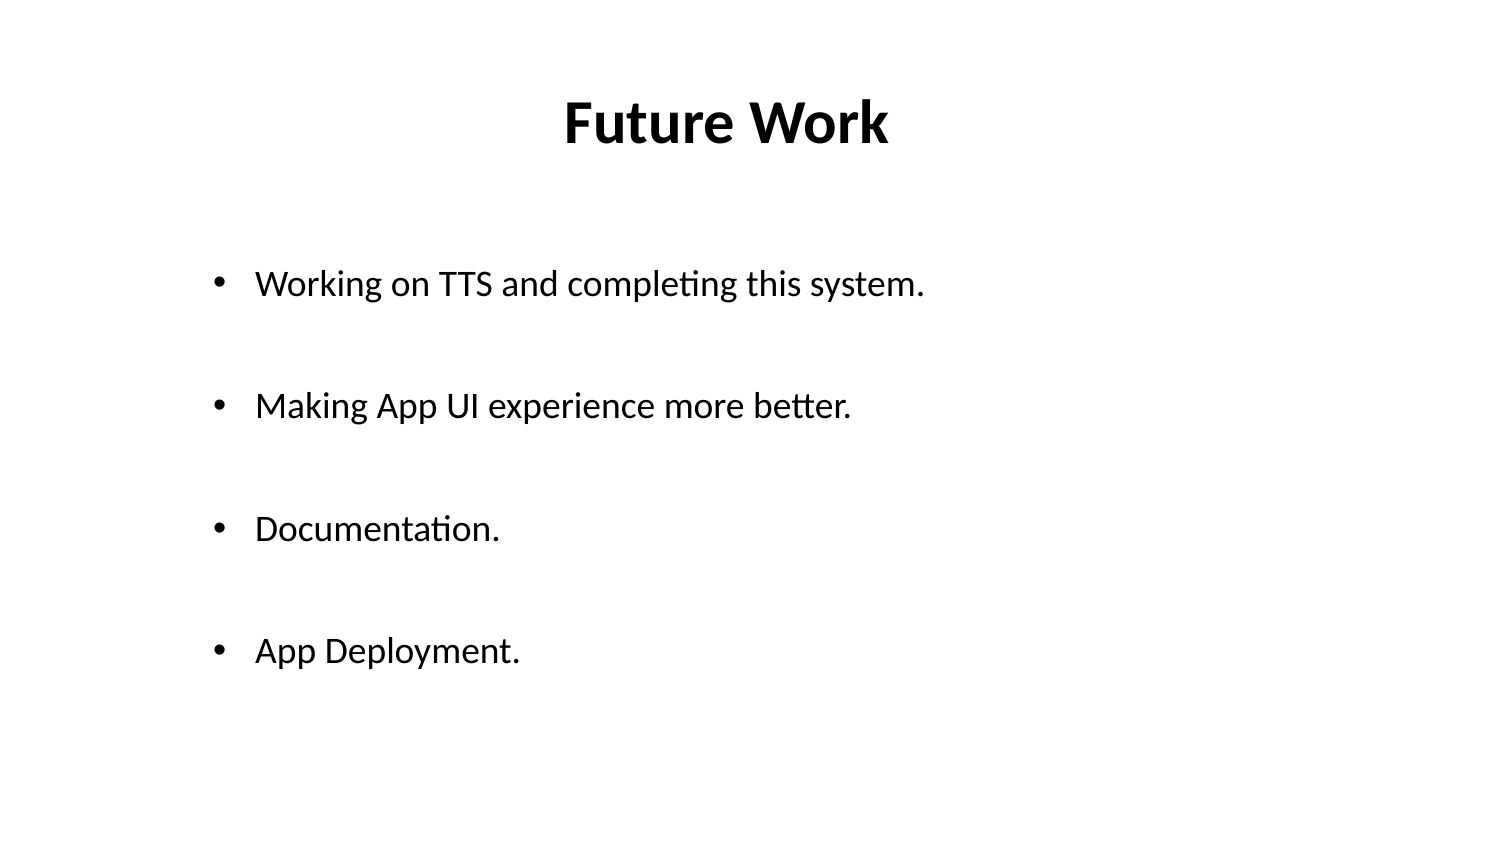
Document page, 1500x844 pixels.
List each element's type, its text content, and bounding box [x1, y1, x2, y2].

text_box Working on TTS and completing this system. Making App UI experience more better. Documentation. App Deployment. [201, 258, 1327, 723]
title Future Work [164, 61, 1290, 165]
